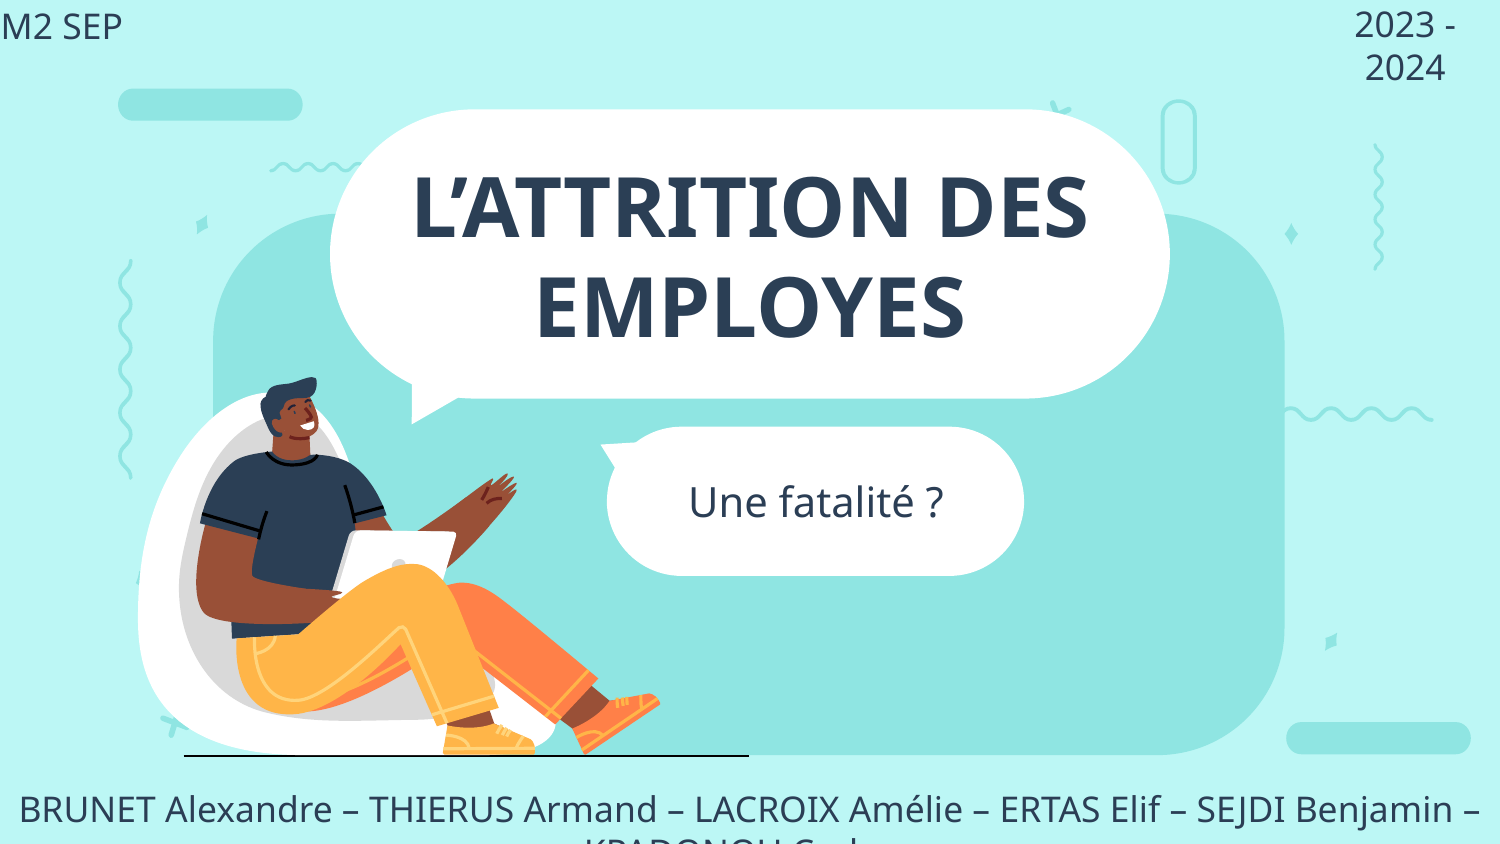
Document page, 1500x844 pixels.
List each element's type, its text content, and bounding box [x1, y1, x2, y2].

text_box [753, 433, 1025, 577]
text_box 2023 - 2024 [1295, 0, 1500, 93]
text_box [329, 109, 1171, 425]
text_box BRUNET Alexandre – THIERUS Armand – LACROIX Amélie – ERTAS Elif – SEJDI Benjamin – KPADONOU Carlos [0, 772, 1500, 844]
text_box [137, 376, 749, 757]
text_box M2 SEP [0, 0, 177, 94]
